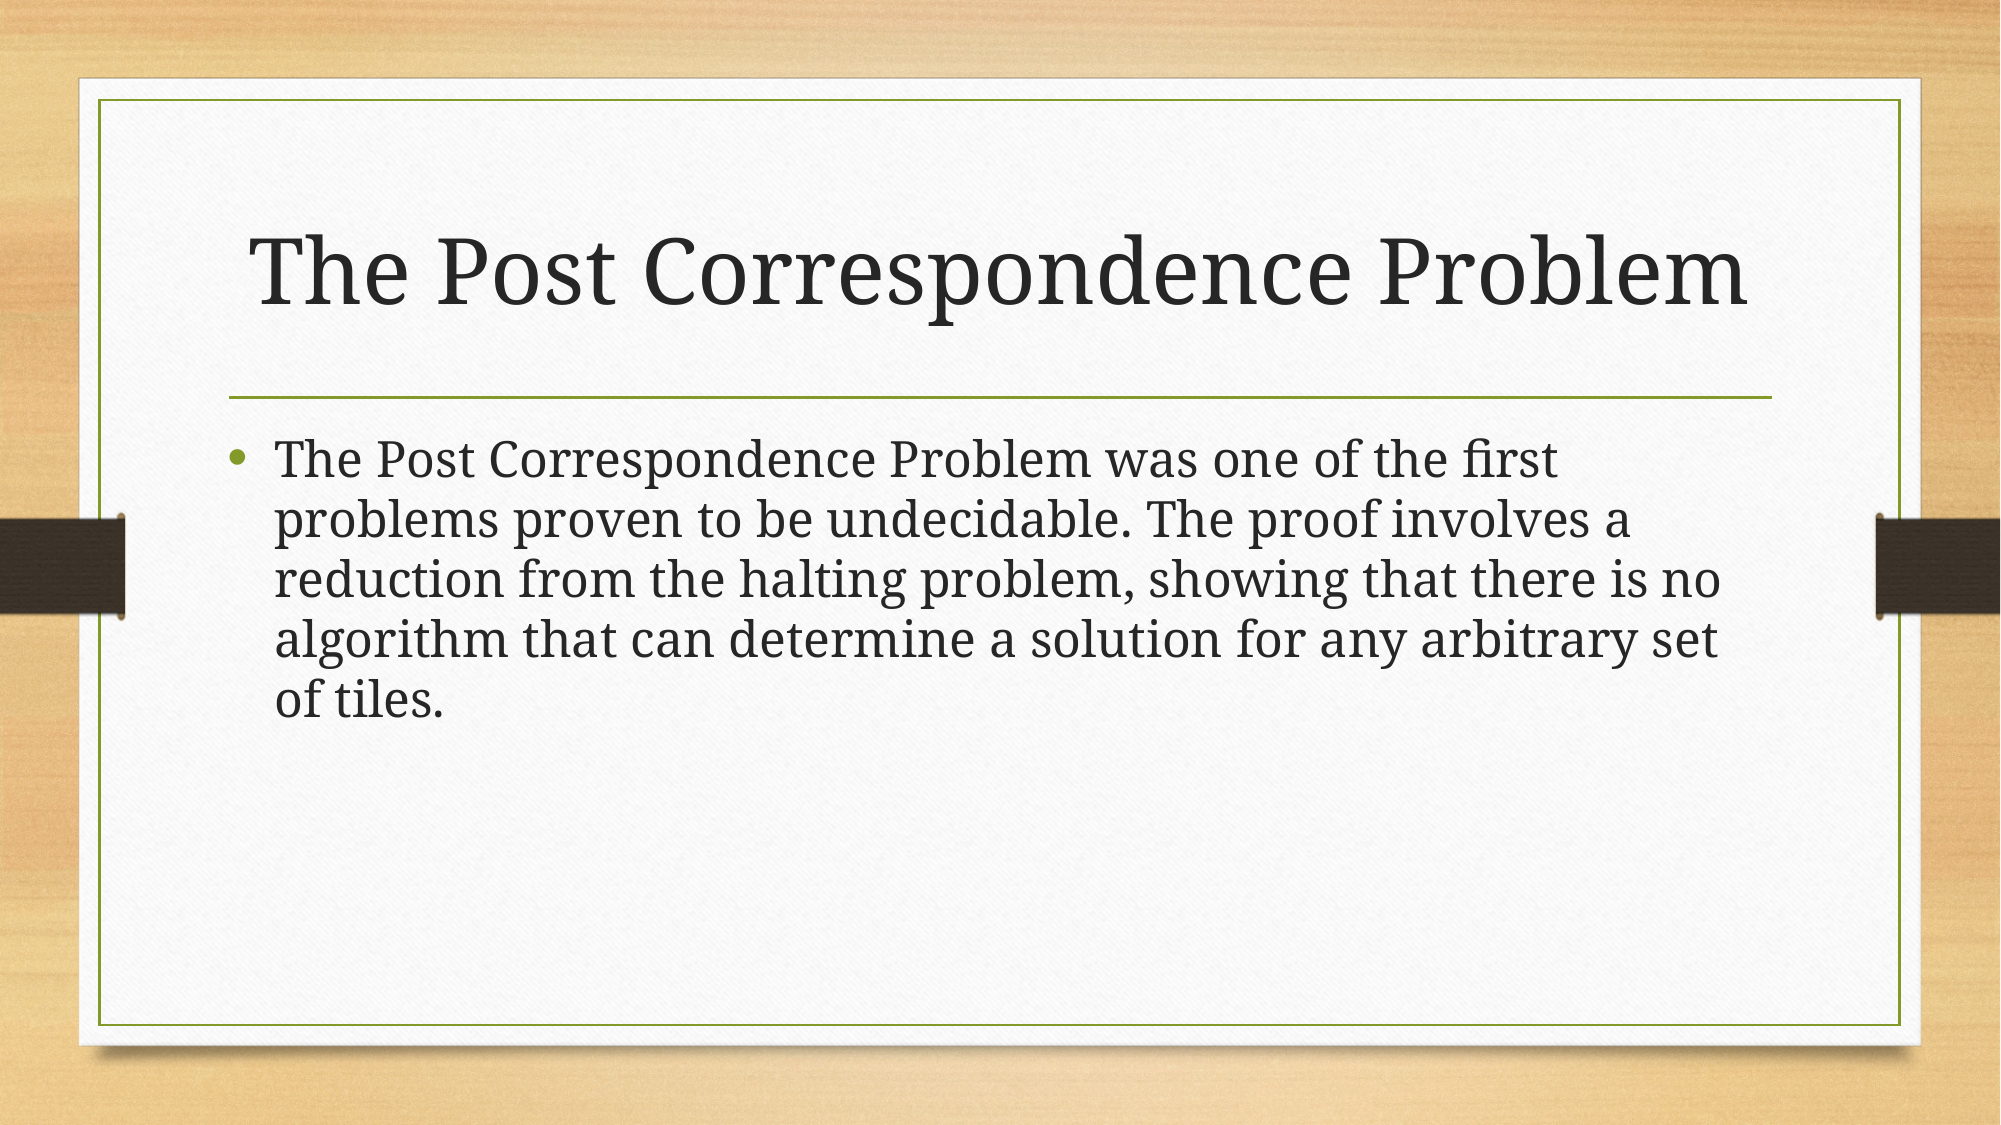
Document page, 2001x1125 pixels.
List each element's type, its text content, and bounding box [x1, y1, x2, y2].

list The Post Correspondence Problem was one of the first problems proven to be undecidable. The proof involves a reduction from the halting problem, showing that there is no algorithm that can determine a solution for any arbitrary set of tiles. [212, 419, 1788, 964]
picture [0, 0, 2001, 1125]
title The Post Correspondence Problem [212, 161, 1788, 375]
